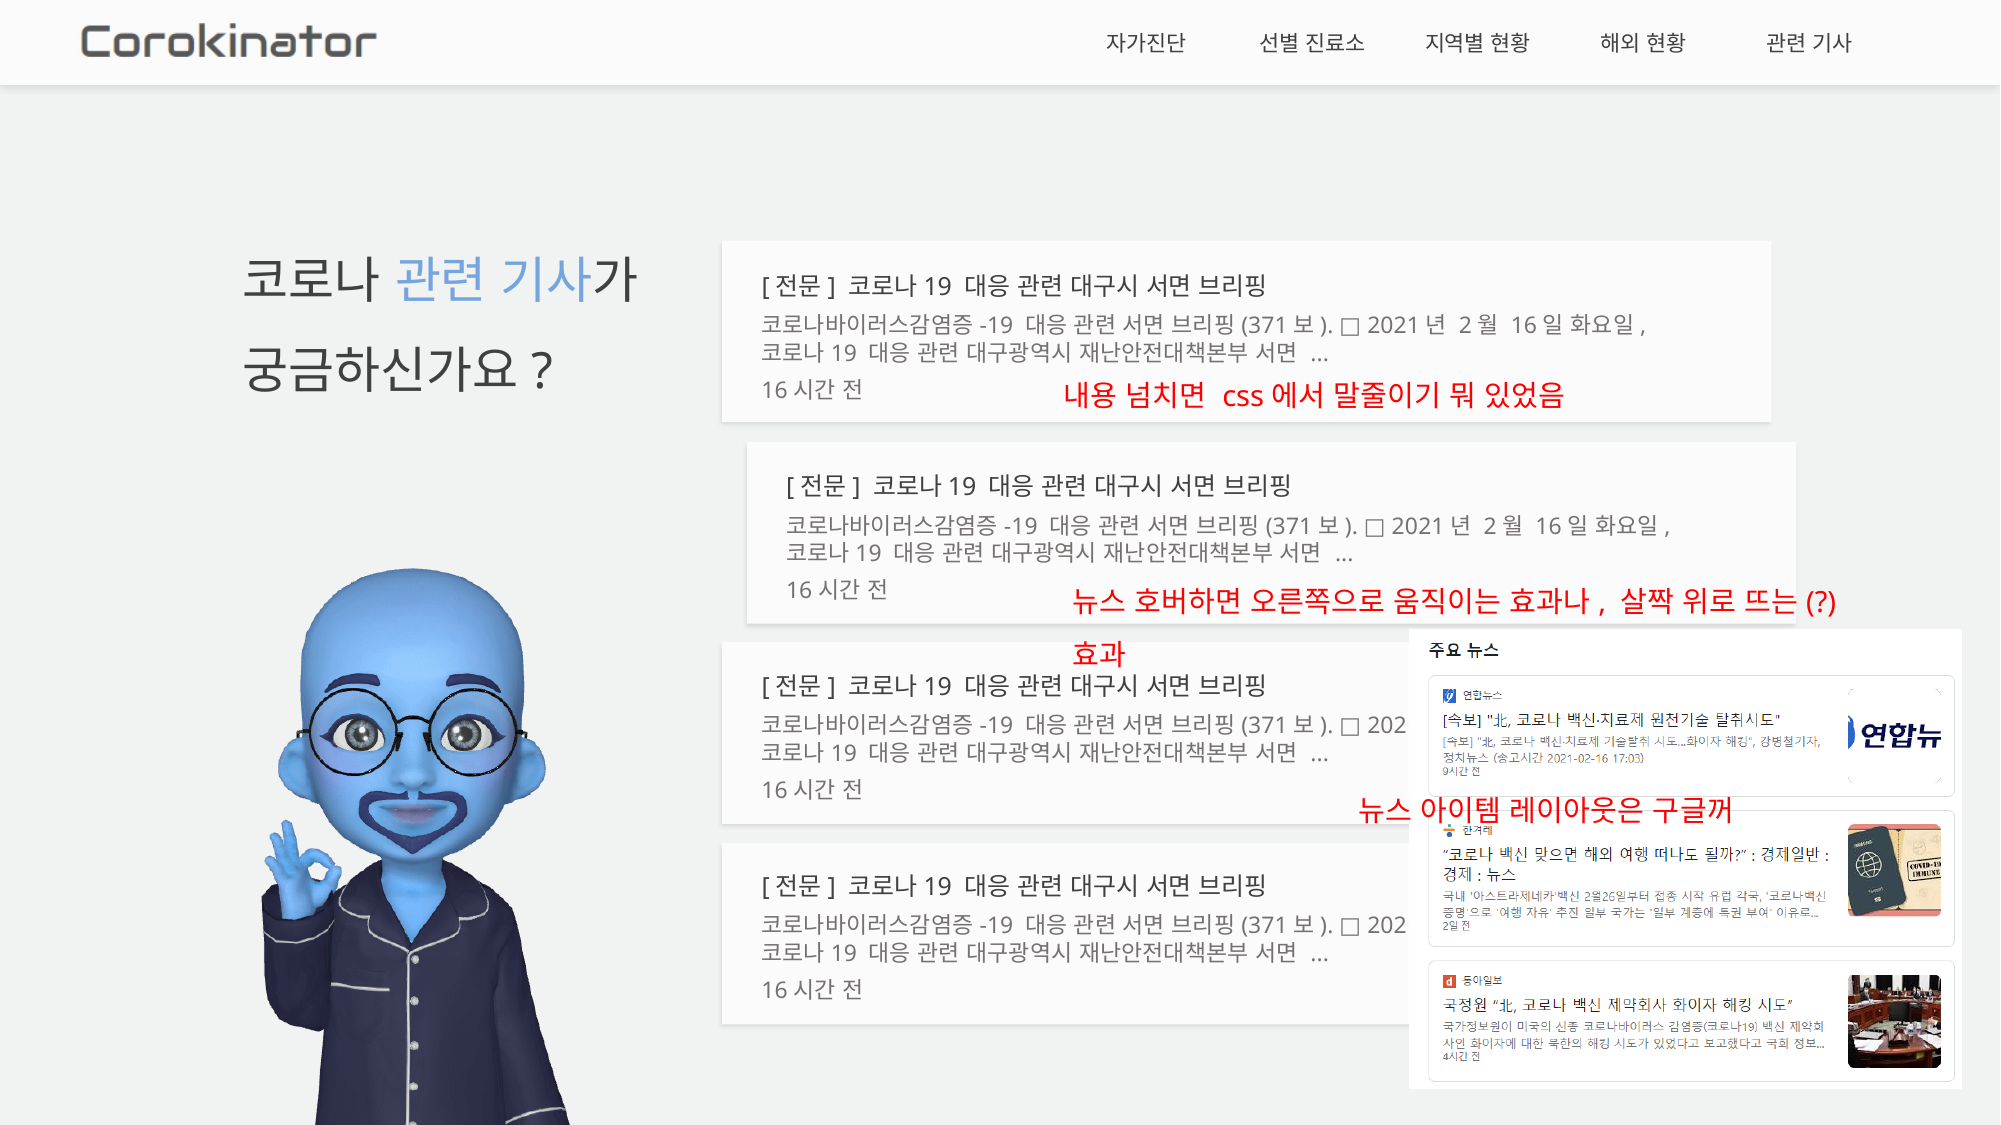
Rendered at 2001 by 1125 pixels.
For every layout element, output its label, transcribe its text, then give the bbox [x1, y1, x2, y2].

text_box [746, 647, 1409, 806]
text_box [721, 641, 1343, 825]
text_box [721, 842, 1409, 1025]
text_box 뉴스 호버하면 오른쪽으로 움직이는 효과나, 살짝 위로 뜨는(?) 효과 [1057, 584, 1875, 647]
text_box 지역별 현황 [1402, 16, 1554, 69]
picture [65, 16, 392, 69]
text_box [746, 847, 1409, 1006]
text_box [746, 246, 1735, 406]
text_box 코로나 관련 기사가 궁금하신가요? [227, 194, 748, 423]
text_box [721, 239, 1773, 423]
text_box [746, 441, 1797, 624]
text_box [0, 0, 2000, 86]
text_box 자가진단 [1071, 16, 1223, 69]
picture [228, 537, 591, 1125]
text_box 관련 기사 [1733, 16, 1885, 69]
text_box 내용 넘치면 css에서 말줄이기 뭐 있었음 [1048, 352, 1773, 420]
text_box 뉴스 아이템 레이아웃은 구글꺼 [1343, 806, 1409, 835]
picture [1409, 629, 1962, 1089]
text_box 해외 현황 [1568, 16, 1720, 69]
text_box 선별 진료소 [1236, 16, 1388, 69]
